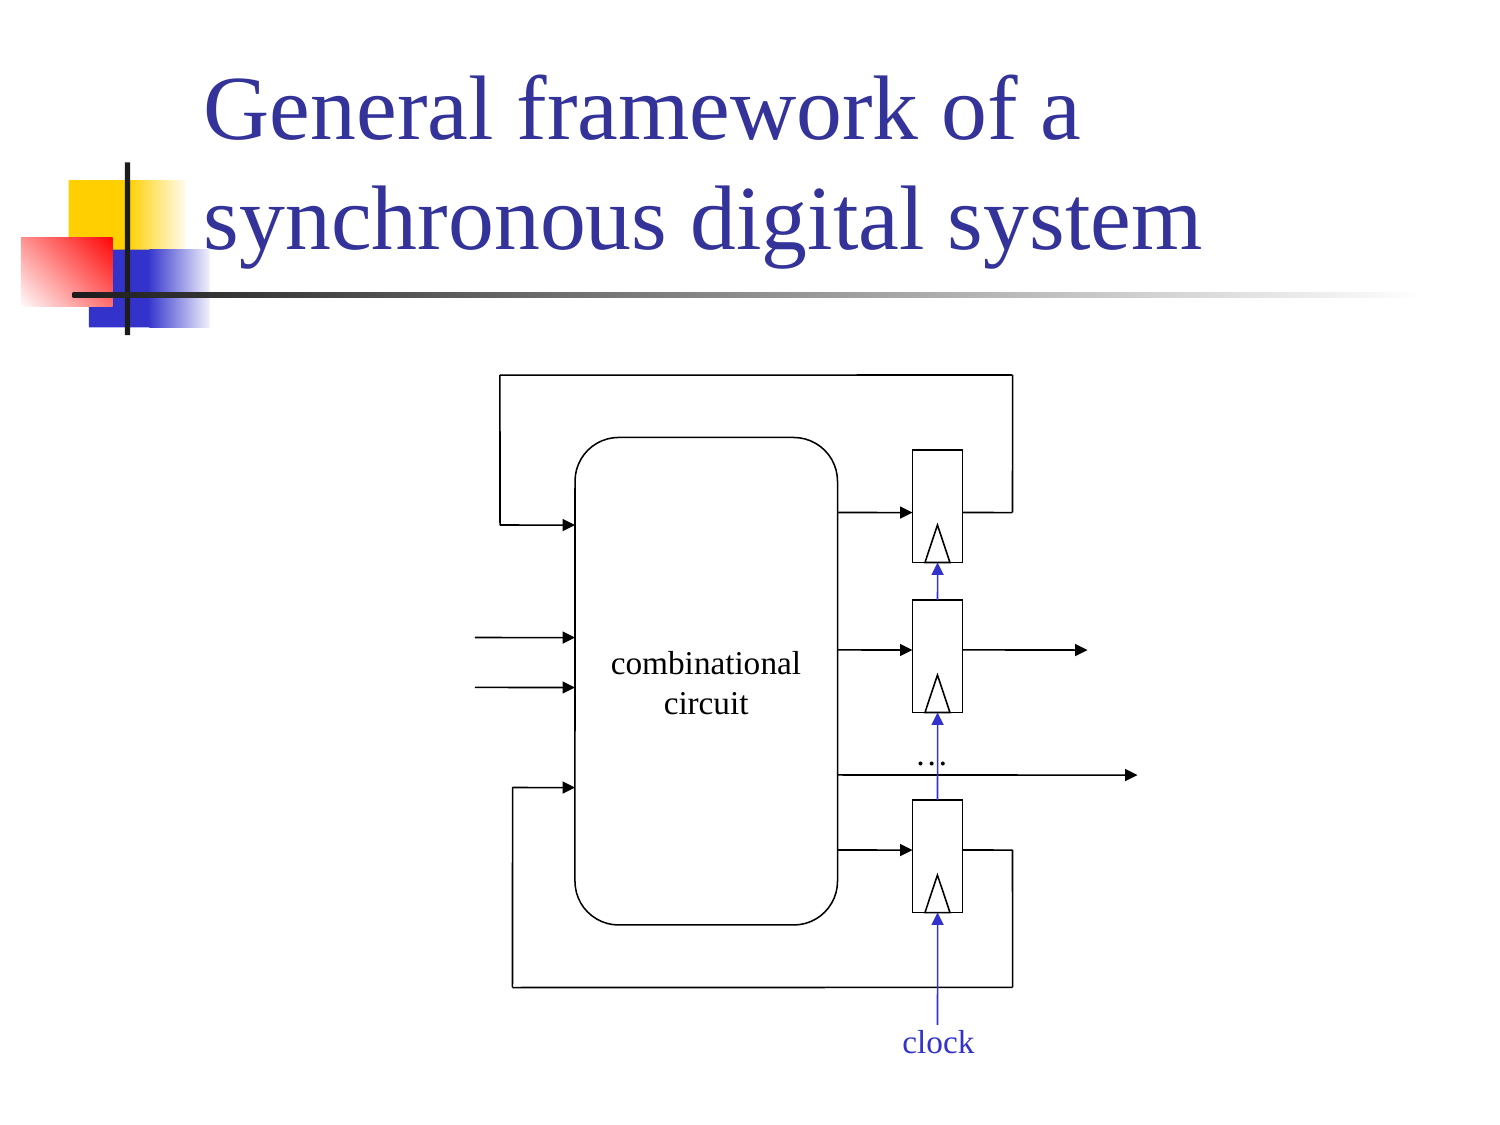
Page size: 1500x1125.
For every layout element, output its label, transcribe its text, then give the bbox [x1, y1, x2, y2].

title General framework of a synchronous digital system [188, 35, 1468, 275]
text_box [474, 374, 1138, 988]
text_box clock [887, 1012, 990, 1068]
